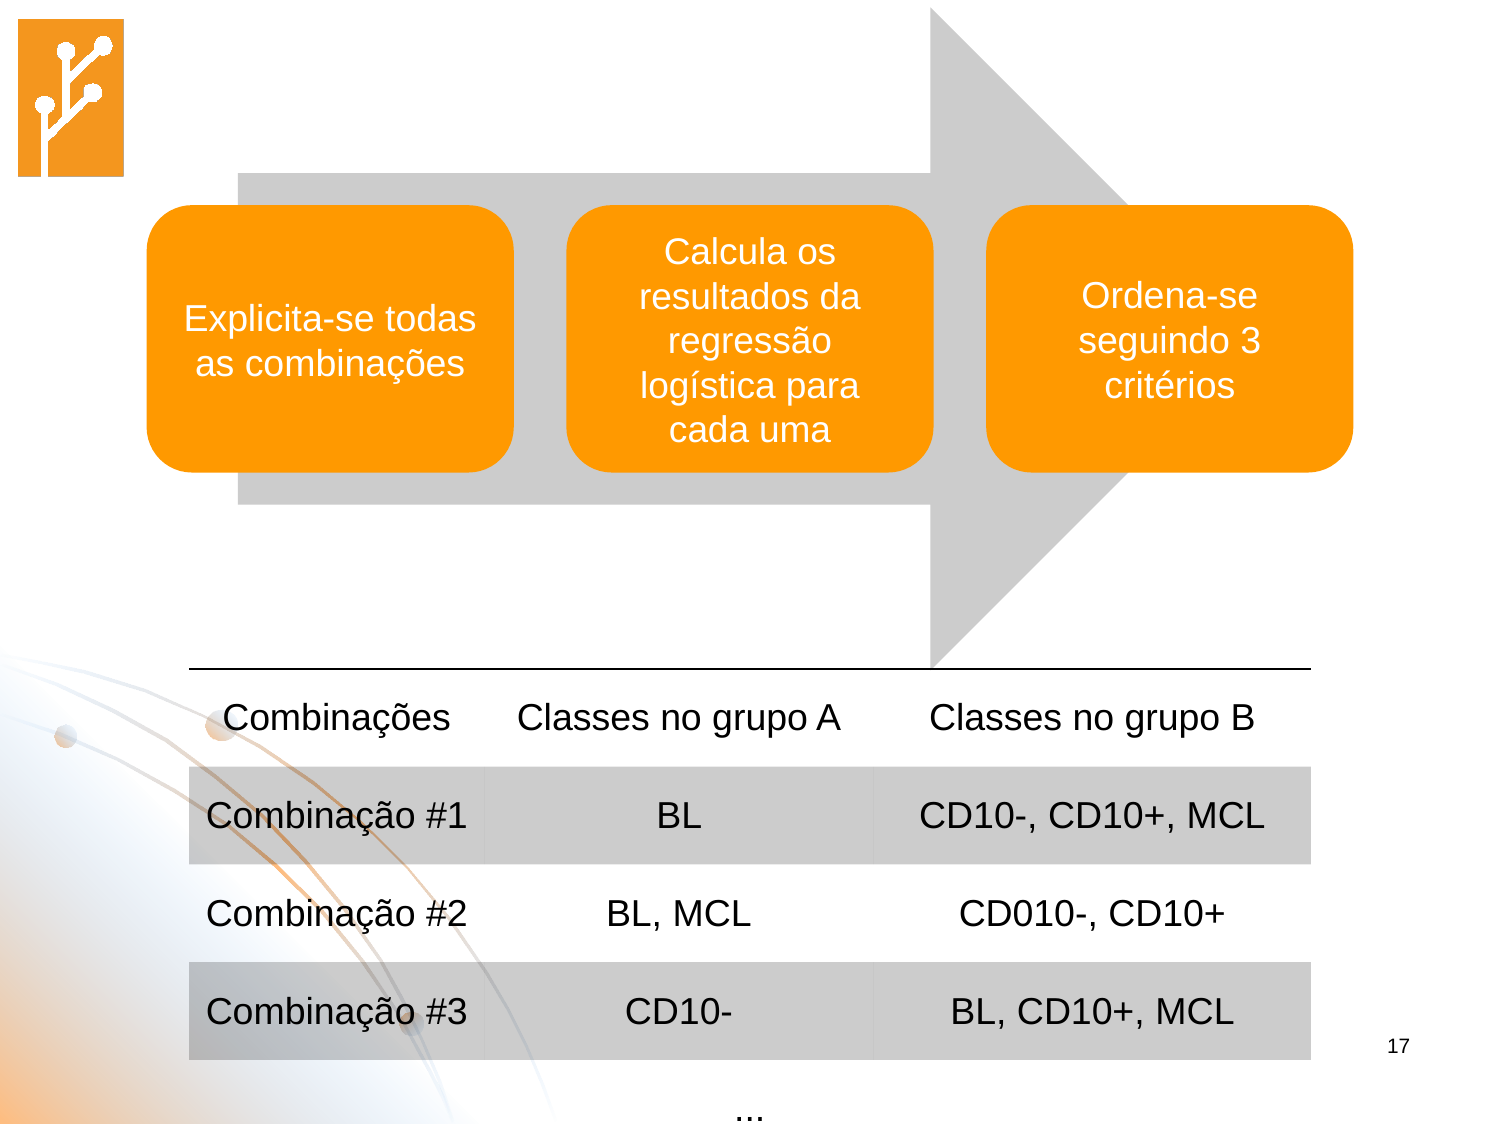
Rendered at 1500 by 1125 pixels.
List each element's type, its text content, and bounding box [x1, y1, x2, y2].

table_cell CD10- [484, 962, 874, 1060]
table_cell Combinação #2 [189, 864, 484, 962]
table_cell CD010-, CD10+ [874, 864, 1311, 962]
table_cell BL [484, 767, 874, 864]
table_cell ... [189, 1060, 1311, 1125]
table_cell Combinação #1 [189, 767, 484, 864]
table_cell BL, MCL [484, 864, 874, 962]
picture [17, 19, 124, 177]
table_header Classes no grupo B [874, 671, 1311, 767]
table_header Combinações [189, 671, 484, 767]
slide_number 17 [1074, 1025, 1425, 1100]
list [147, 7, 1353, 671]
table_cell Combinação #3 [189, 962, 484, 1060]
table_header Classes no grupo A [484, 671, 874, 767]
table_cell BL, CD10+, MCL [874, 962, 1311, 1060]
table_cell CD10-, CD10+, MCL [874, 767, 1311, 864]
